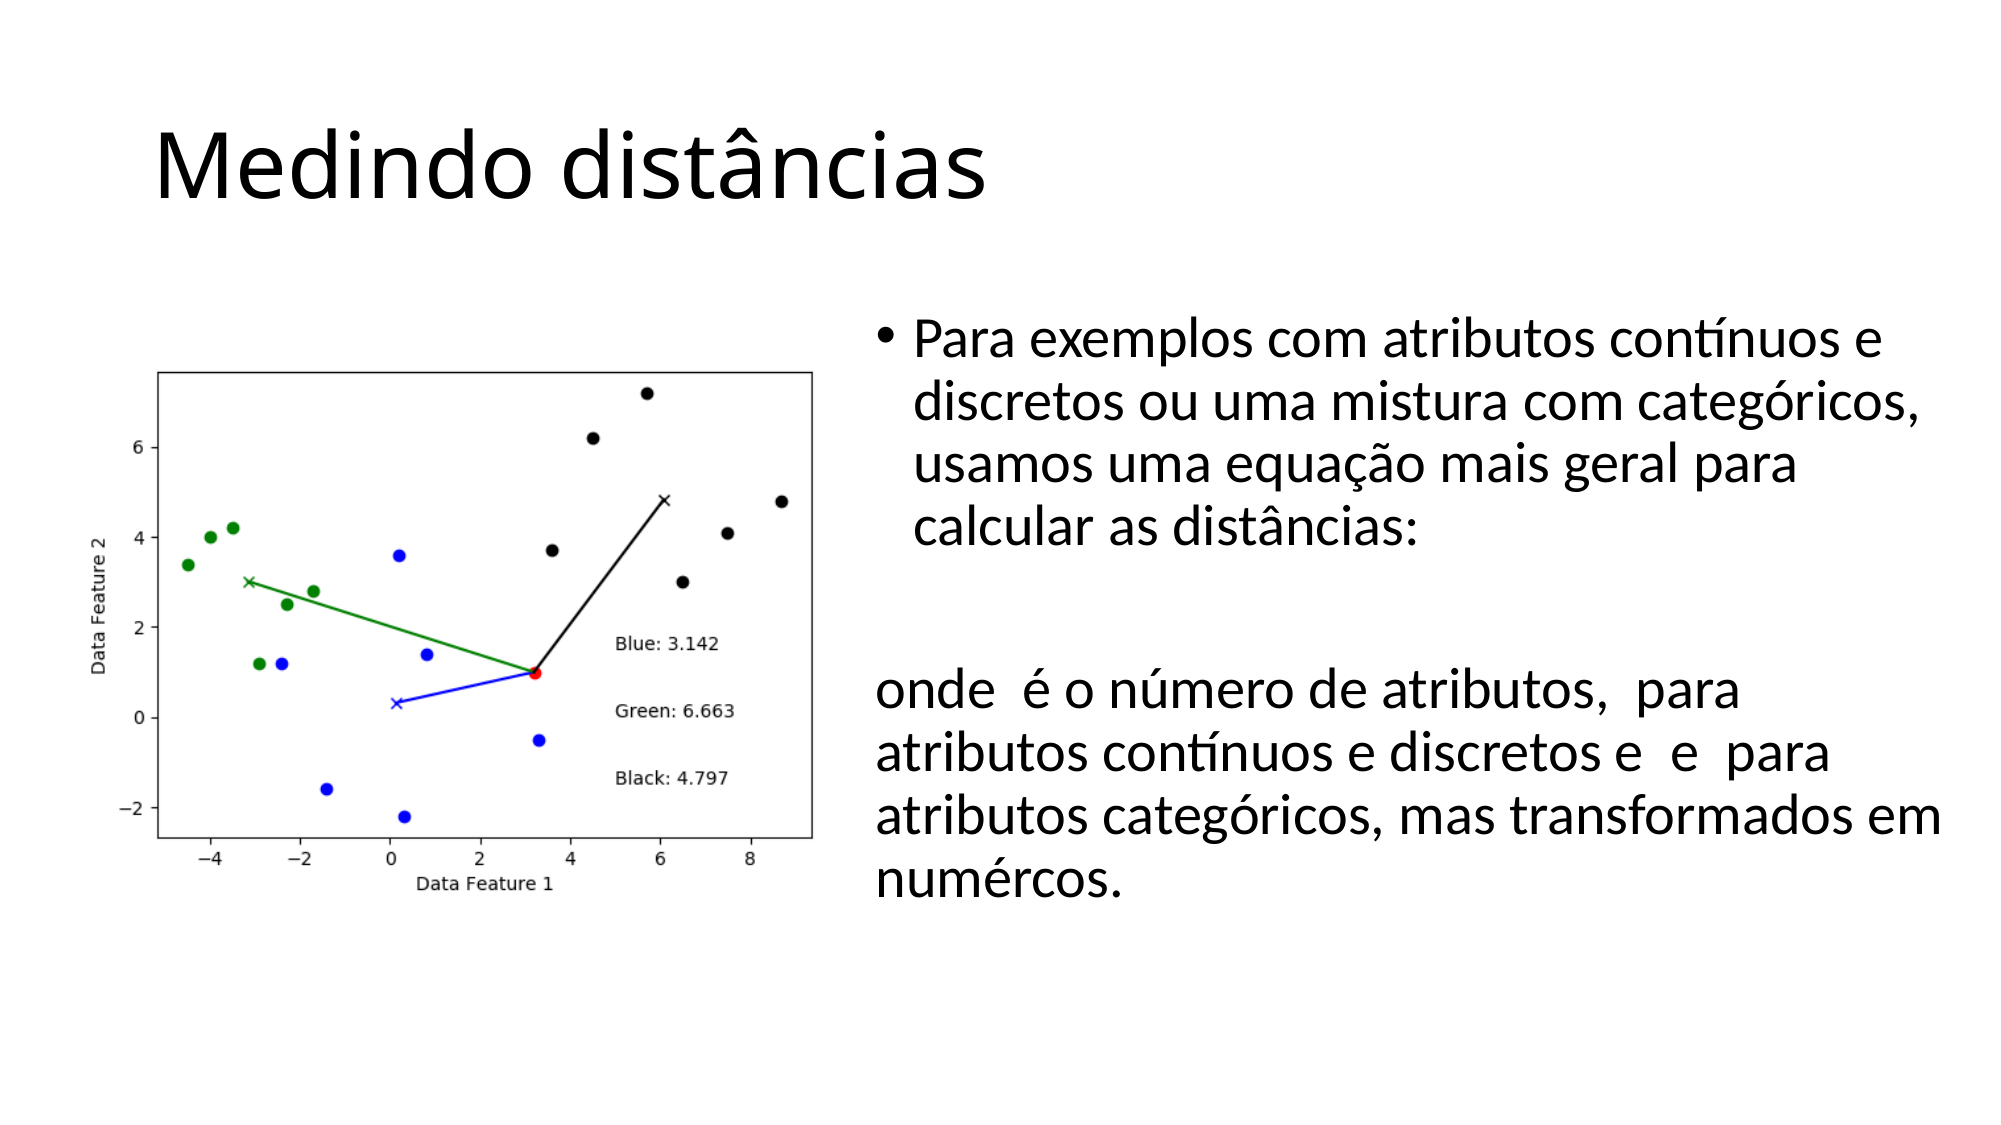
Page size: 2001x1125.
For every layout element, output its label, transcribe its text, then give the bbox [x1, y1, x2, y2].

title Medindo distâncias [137, 59, 1863, 278]
picture [83, 361, 821, 918]
